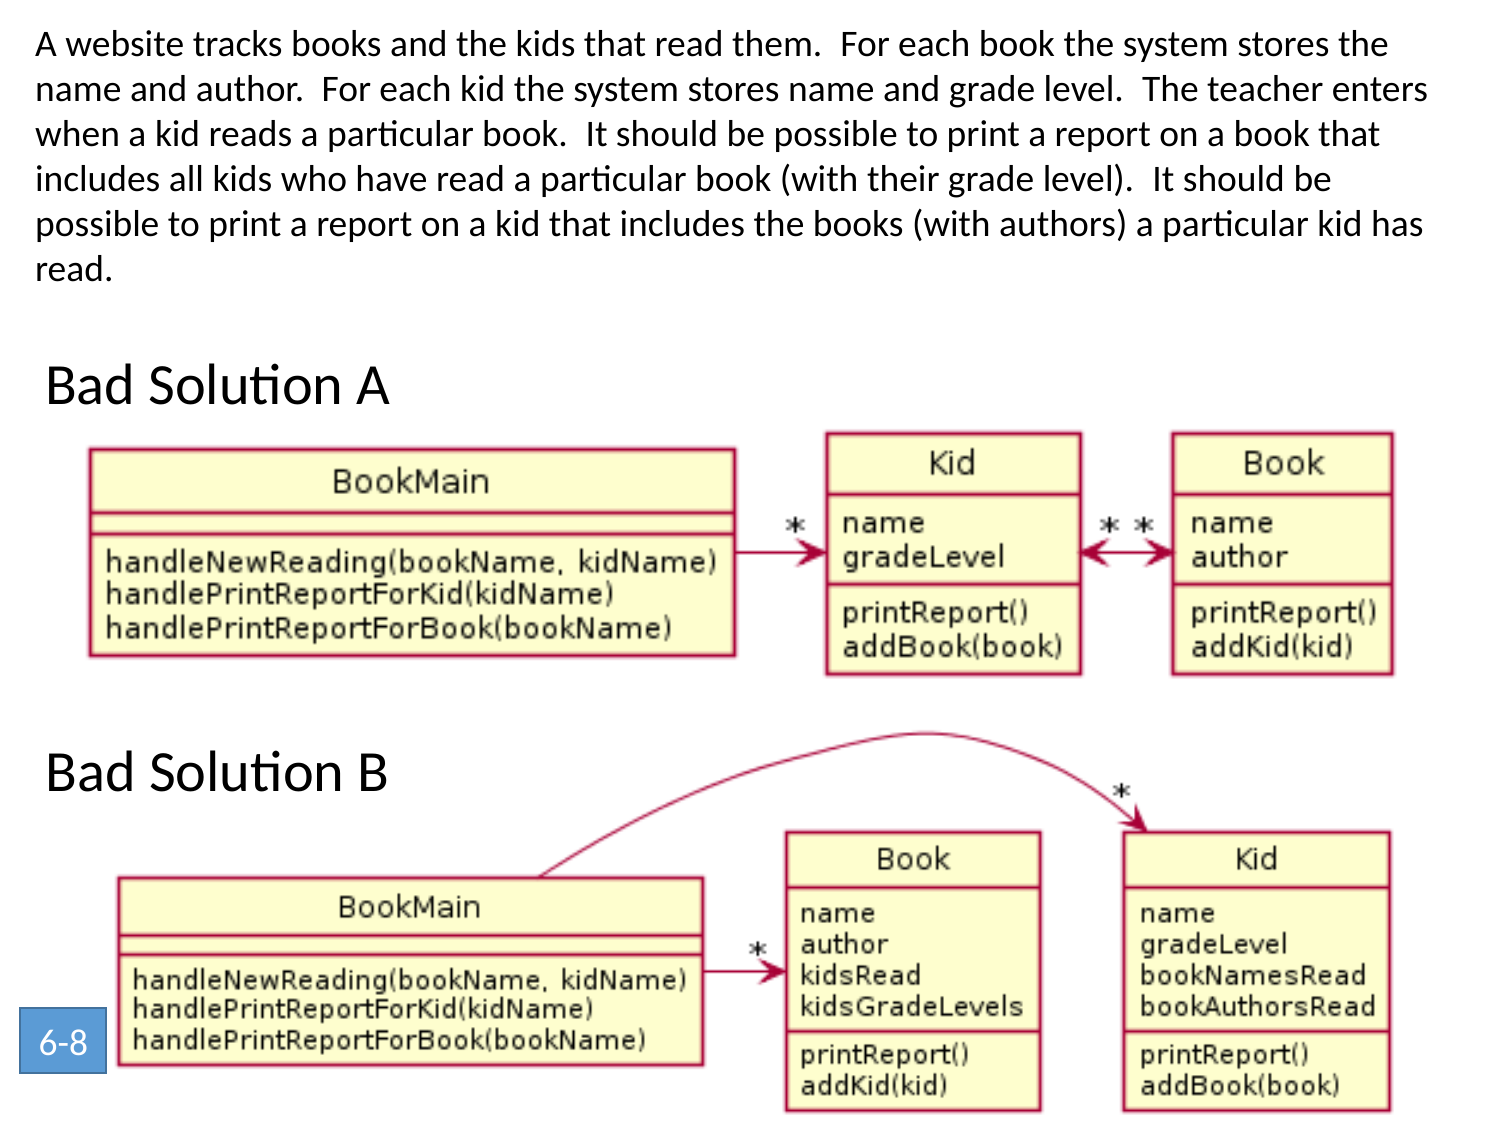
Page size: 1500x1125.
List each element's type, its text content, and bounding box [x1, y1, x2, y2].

text_box 6-8 [19, 1007, 104, 1074]
picture [73, 412, 1418, 700]
text_box Bad Solution A [30, 338, 406, 424]
picture [104, 712, 1413, 1125]
text_box Bad Solution B [31, 725, 104, 811]
text_box A website tracks books and the kids that read them. For each book the system stores the name and author. For each kid the system stores name and grade level. The teacher enters when a kid reads a particular book. It should be possible to print a report on a book that includes all kids who have read a particular book (with their grade level). It should be possible to print a report on a kid that includes the books (with authors) a particular kid has read. [20, 11, 1469, 297]
